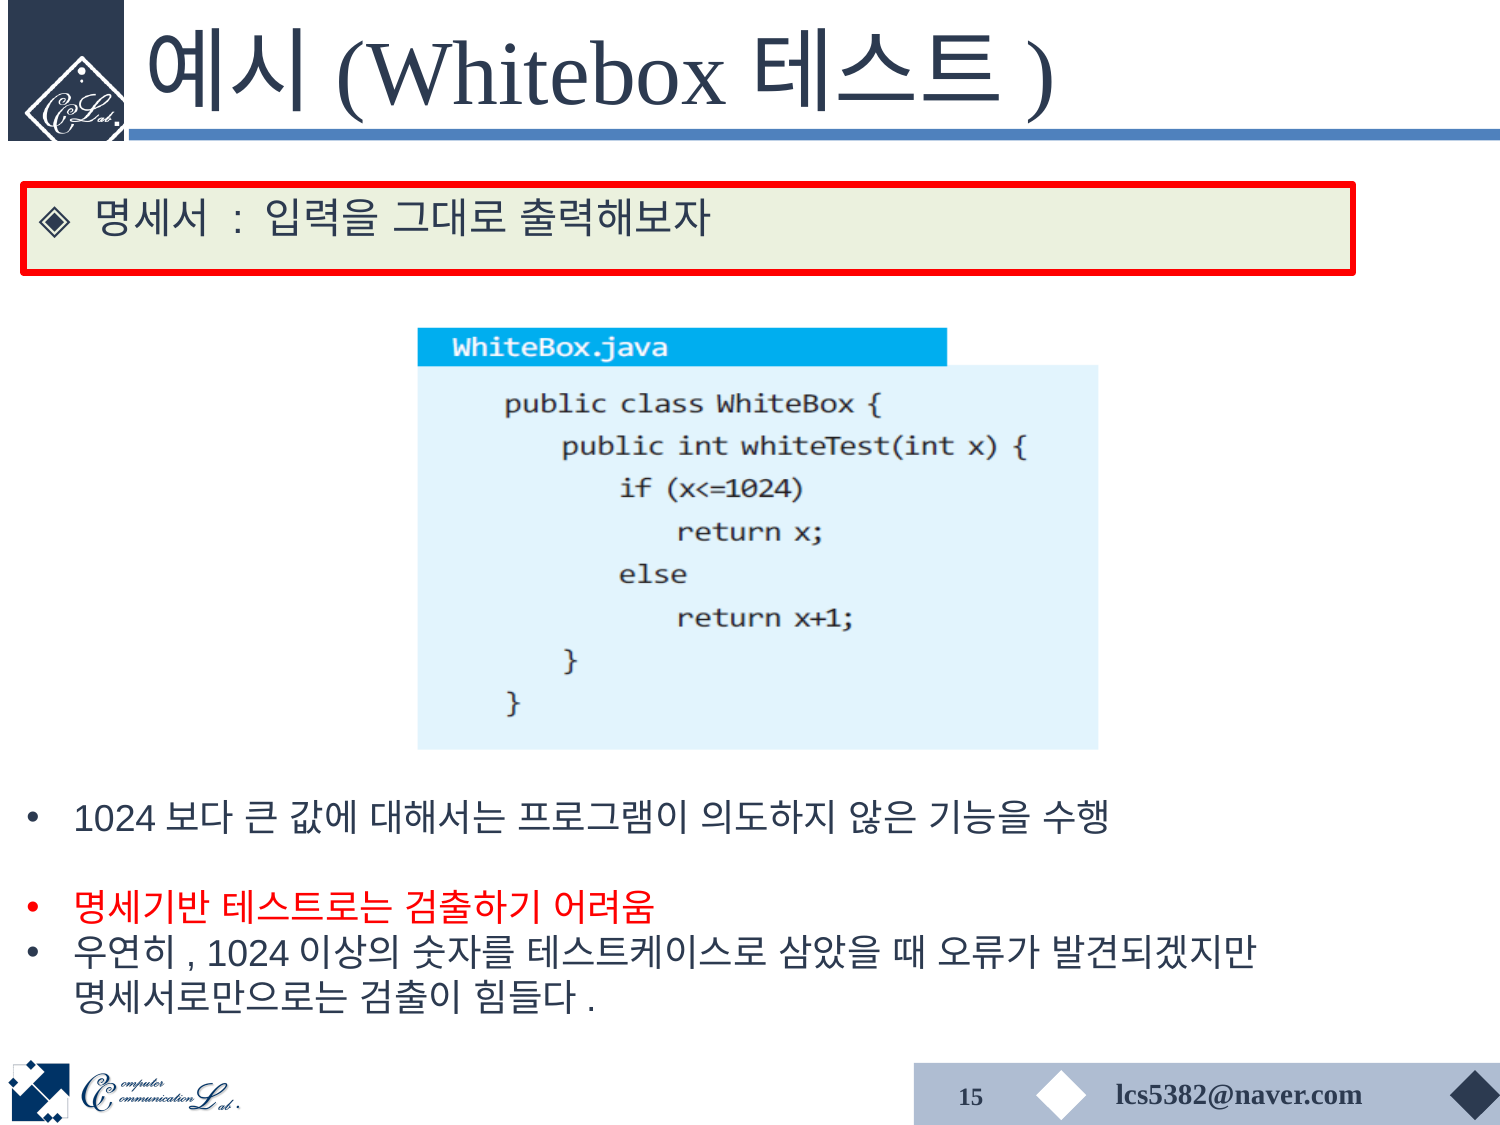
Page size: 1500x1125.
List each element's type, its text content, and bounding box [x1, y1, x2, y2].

title 예시(Whitebox테스트) [129, 10, 1474, 126]
picture [365, 310, 1099, 788]
picture [8, 0, 124, 141]
picture [7, 1058, 243, 1125]
text_box 1024보다 큰 값에 대해서는 프로그램이 의도하지 않은 기능을 수행 명세기반 테스트로는 검출하기 어려움 우연히, 1024이상의 숫자를 테스트케이스로 삼았을 때 오류가 발견되겠지만 명세서로만으로는 검출이 힘들다. [11, 786, 1500, 1027]
text_box 명세서 : 입력을 그대로 출력해보자 [23, 184, 1353, 273]
